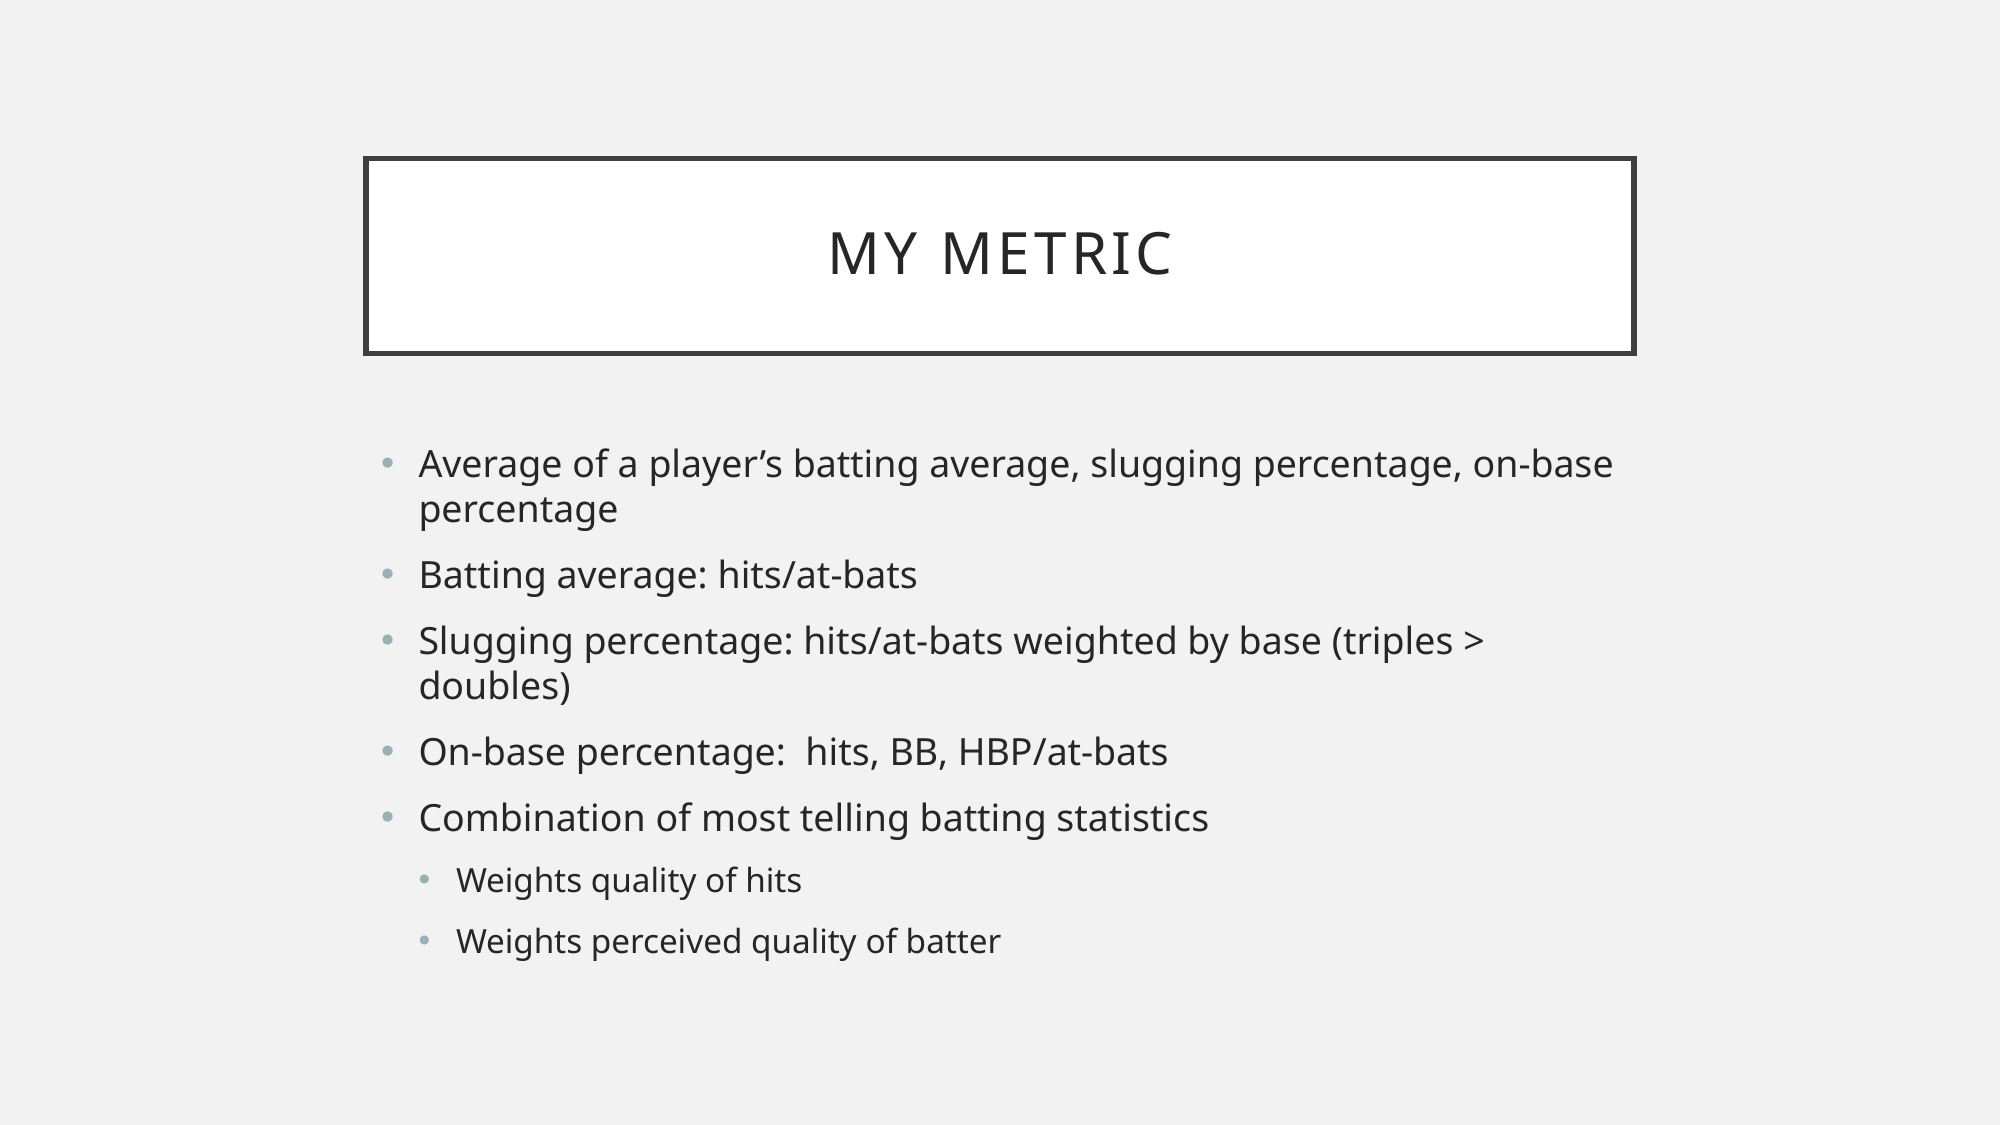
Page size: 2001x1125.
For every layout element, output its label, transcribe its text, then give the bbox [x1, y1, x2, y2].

title My Metric [363, 156, 1637, 356]
list Average of a player’s batting average, slugging percentage, on-base percentage Batting average: hits/at-bats Slugging percentage: hits/at-bats weighted by base (triples > doubles) On-base percentage: hits, BB, HBP/at-bats Combination of most telling batting statistics Weights quality of hits Weights perceived quality of batter [366, 432, 1634, 942]
